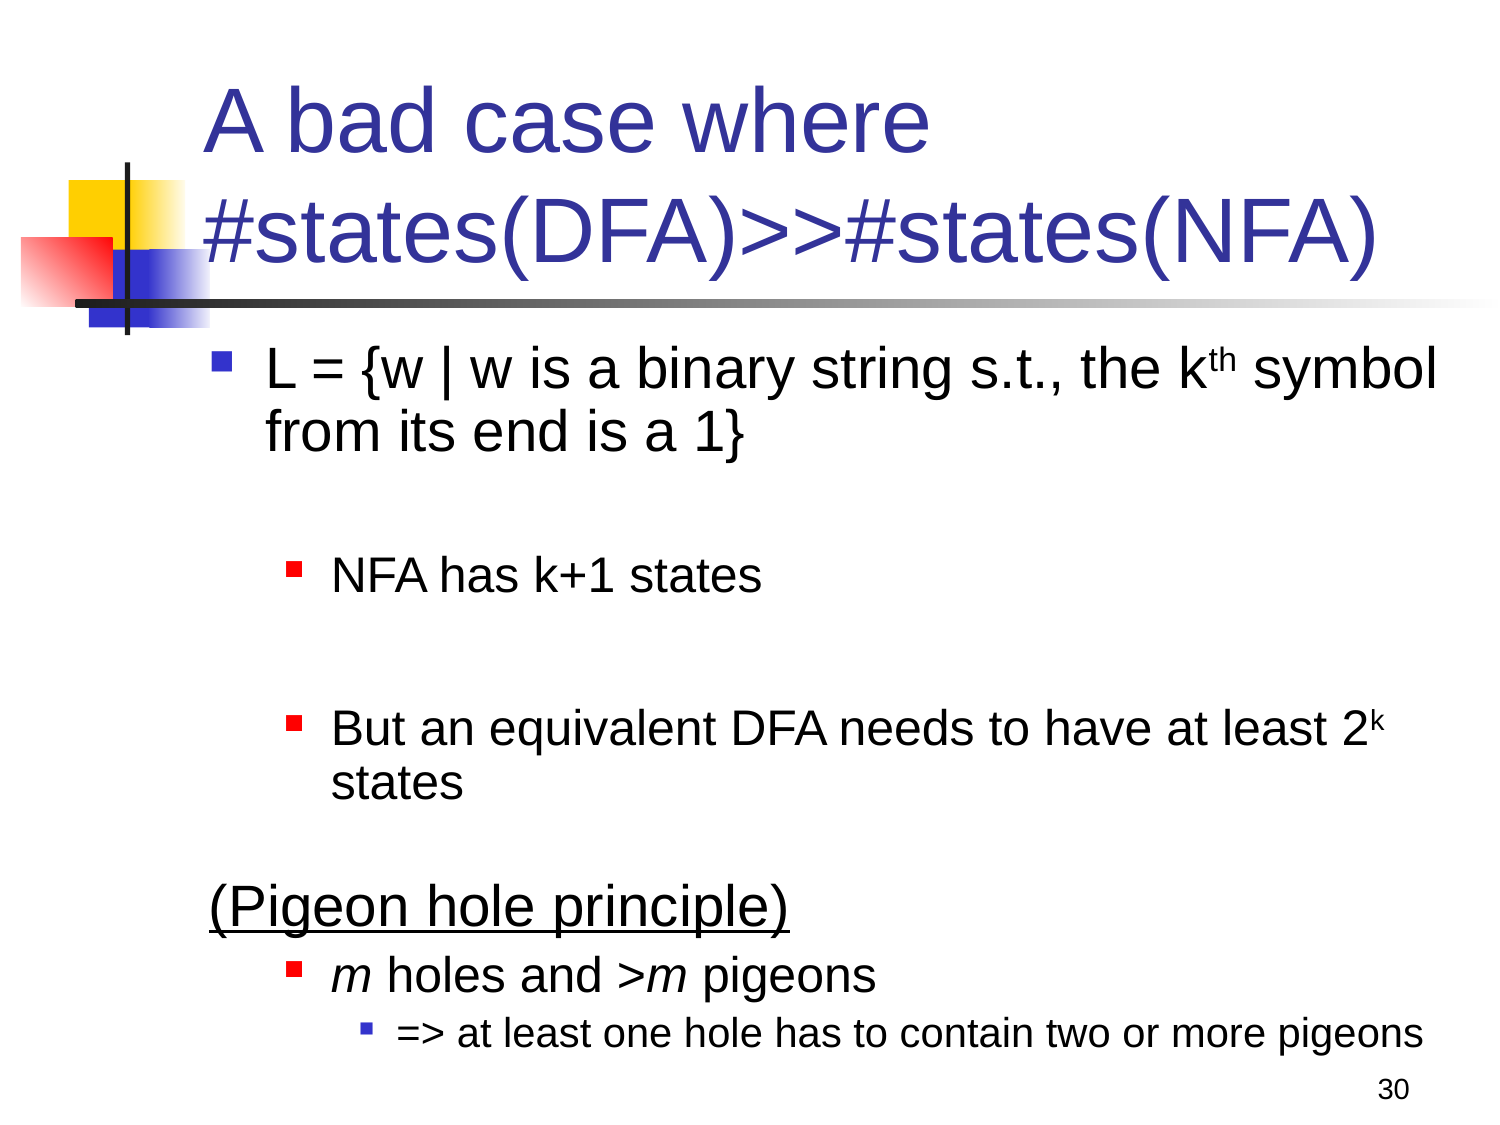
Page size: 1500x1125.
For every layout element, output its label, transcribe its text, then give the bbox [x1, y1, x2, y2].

slide_number 30 [1112, 1037, 1426, 1113]
list L = {w | w is a binary string s.t., the kth symbol from its end is a 1} NFA has k+1 states But an equivalent DFA needs to have at least 2k states (Pigeon hole principle) m holes and >m pigeons => at least one hole has to contain two or more pigeons [193, 330, 1470, 1007]
title A bad case where #states(DFA)>>#states(NFA) [188, 101, 1468, 289]
